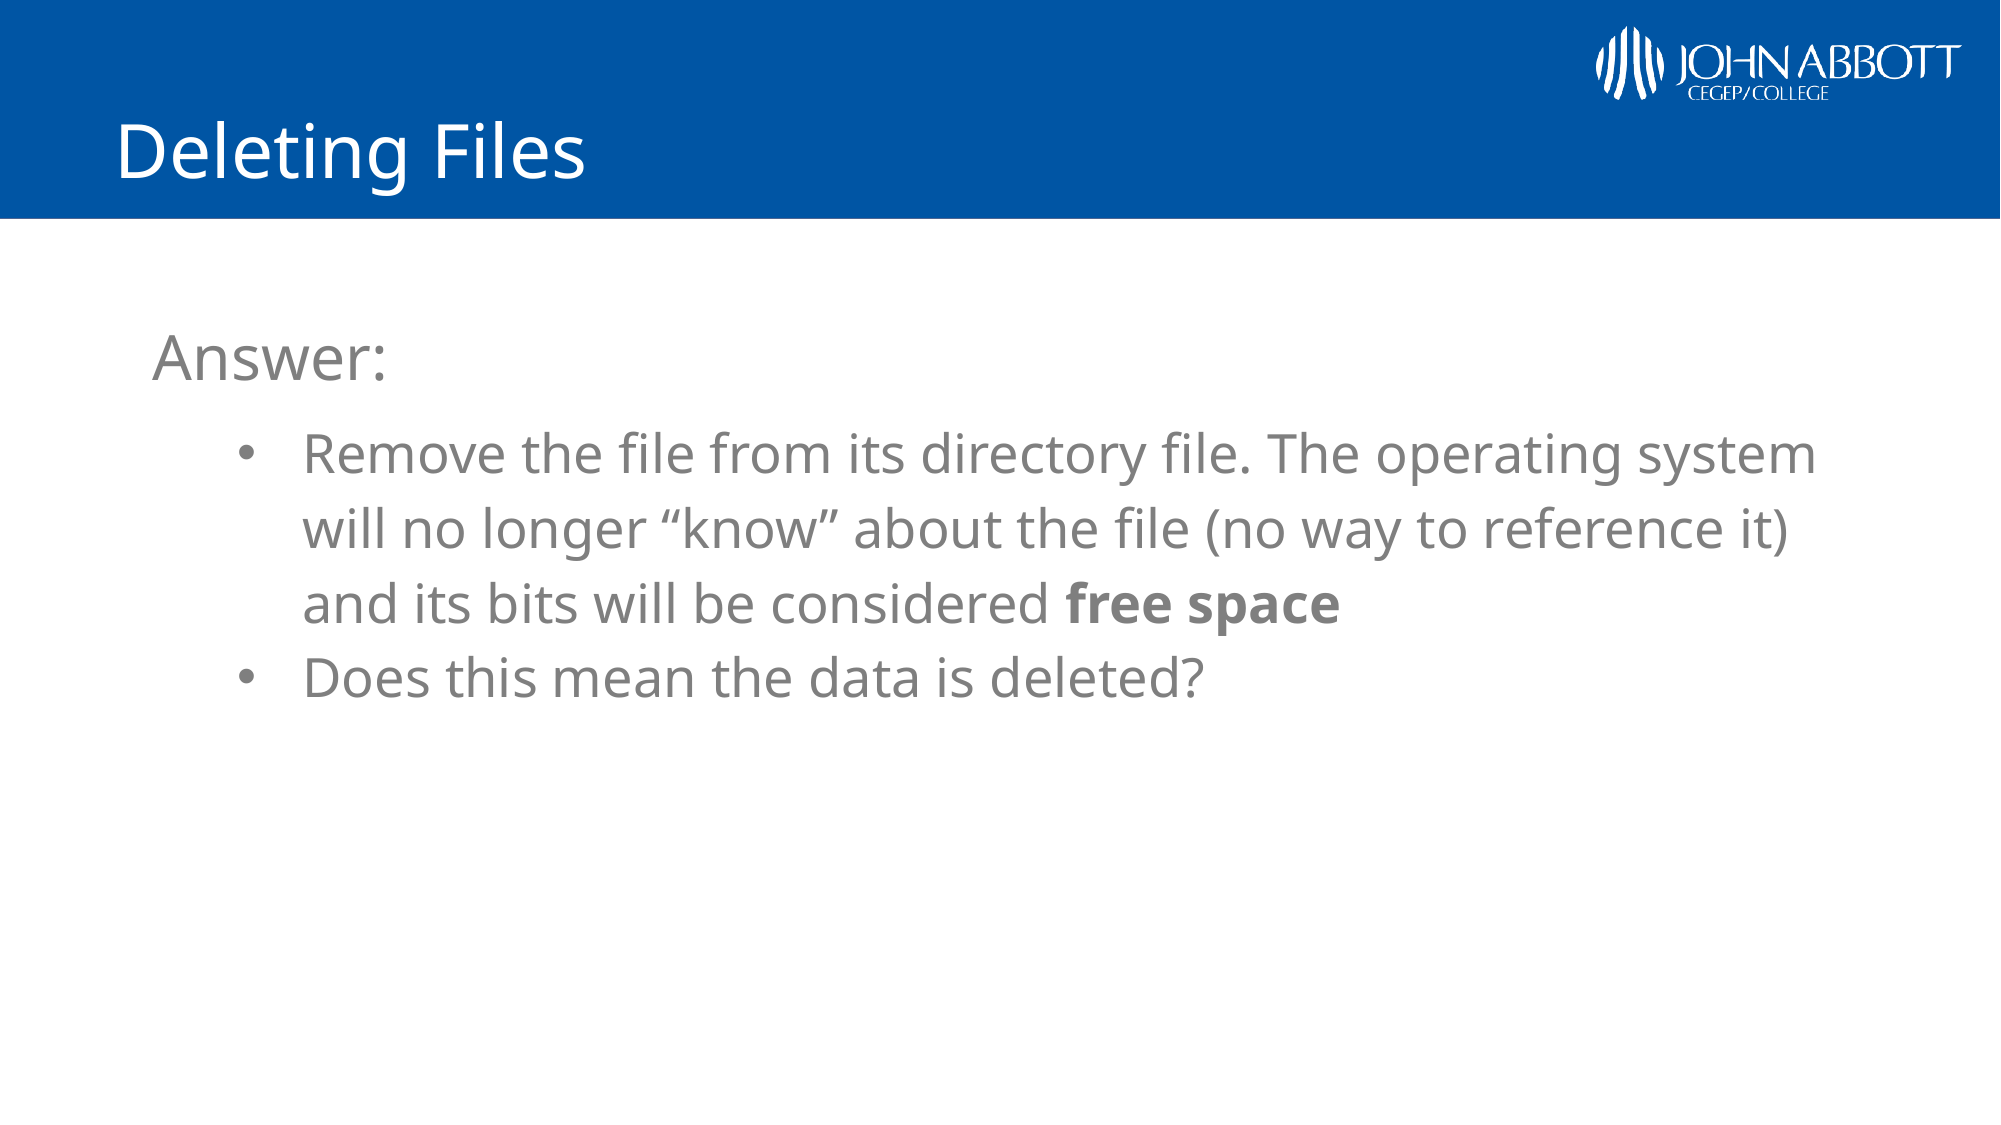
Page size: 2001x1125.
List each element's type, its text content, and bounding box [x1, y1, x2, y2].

picture [1863, 26, 1962, 100]
title Deleting Files [99, 0, 1863, 202]
list Answer: Remove the file from its directory file. The operating system will no longer “know” about the file (no way to reference it) and its bits will be considered free space Does this mean the data is deleted? [137, 299, 1863, 1014]
